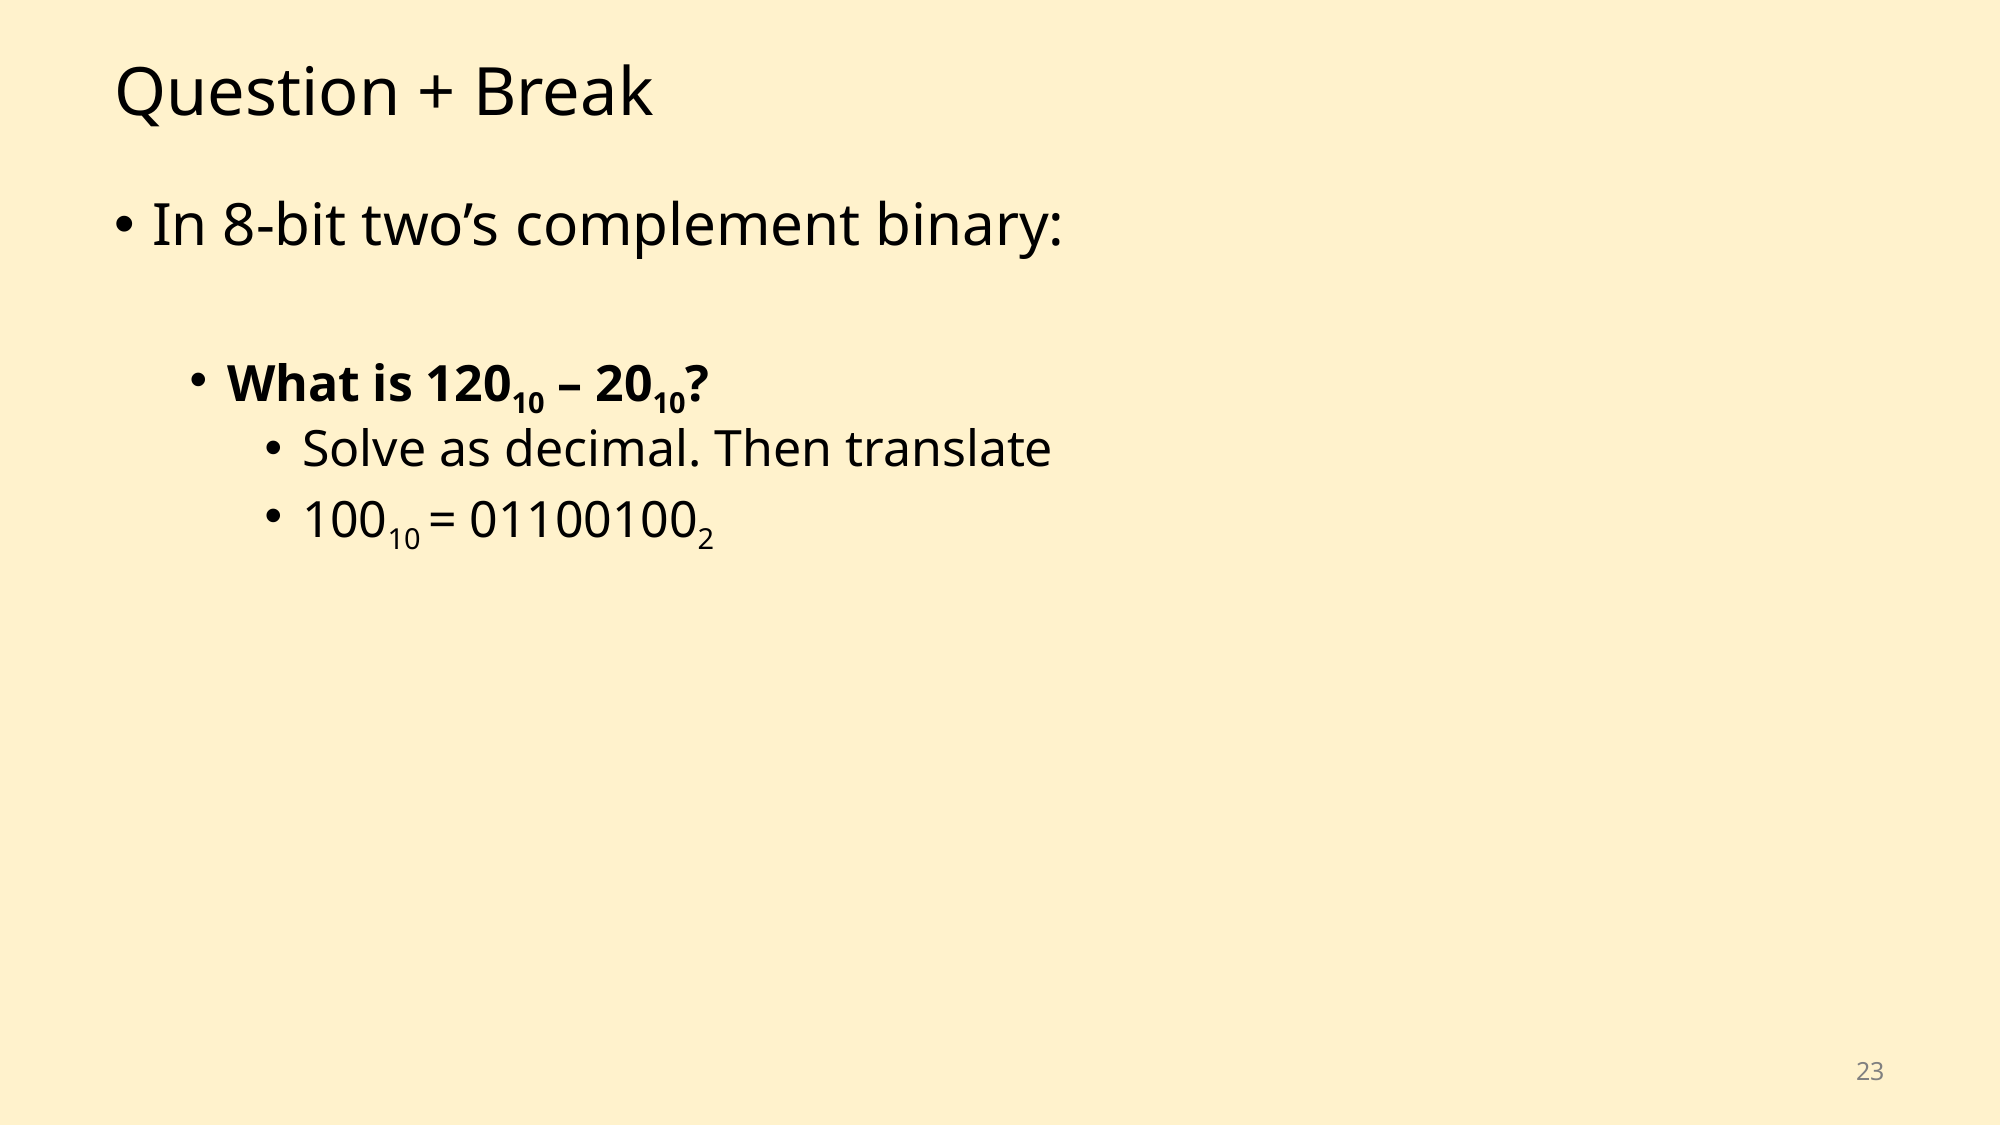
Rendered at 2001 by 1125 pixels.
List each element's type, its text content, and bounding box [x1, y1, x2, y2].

title Question + Break [99, 37, 1900, 150]
list In 8-bit two’s complement binary: What is 12010 – 2010? Solve as decimal. Then translate 10010 = 011001002 [99, 187, 1900, 1013]
slide_number 23 [1749, 1042, 1900, 1103]
